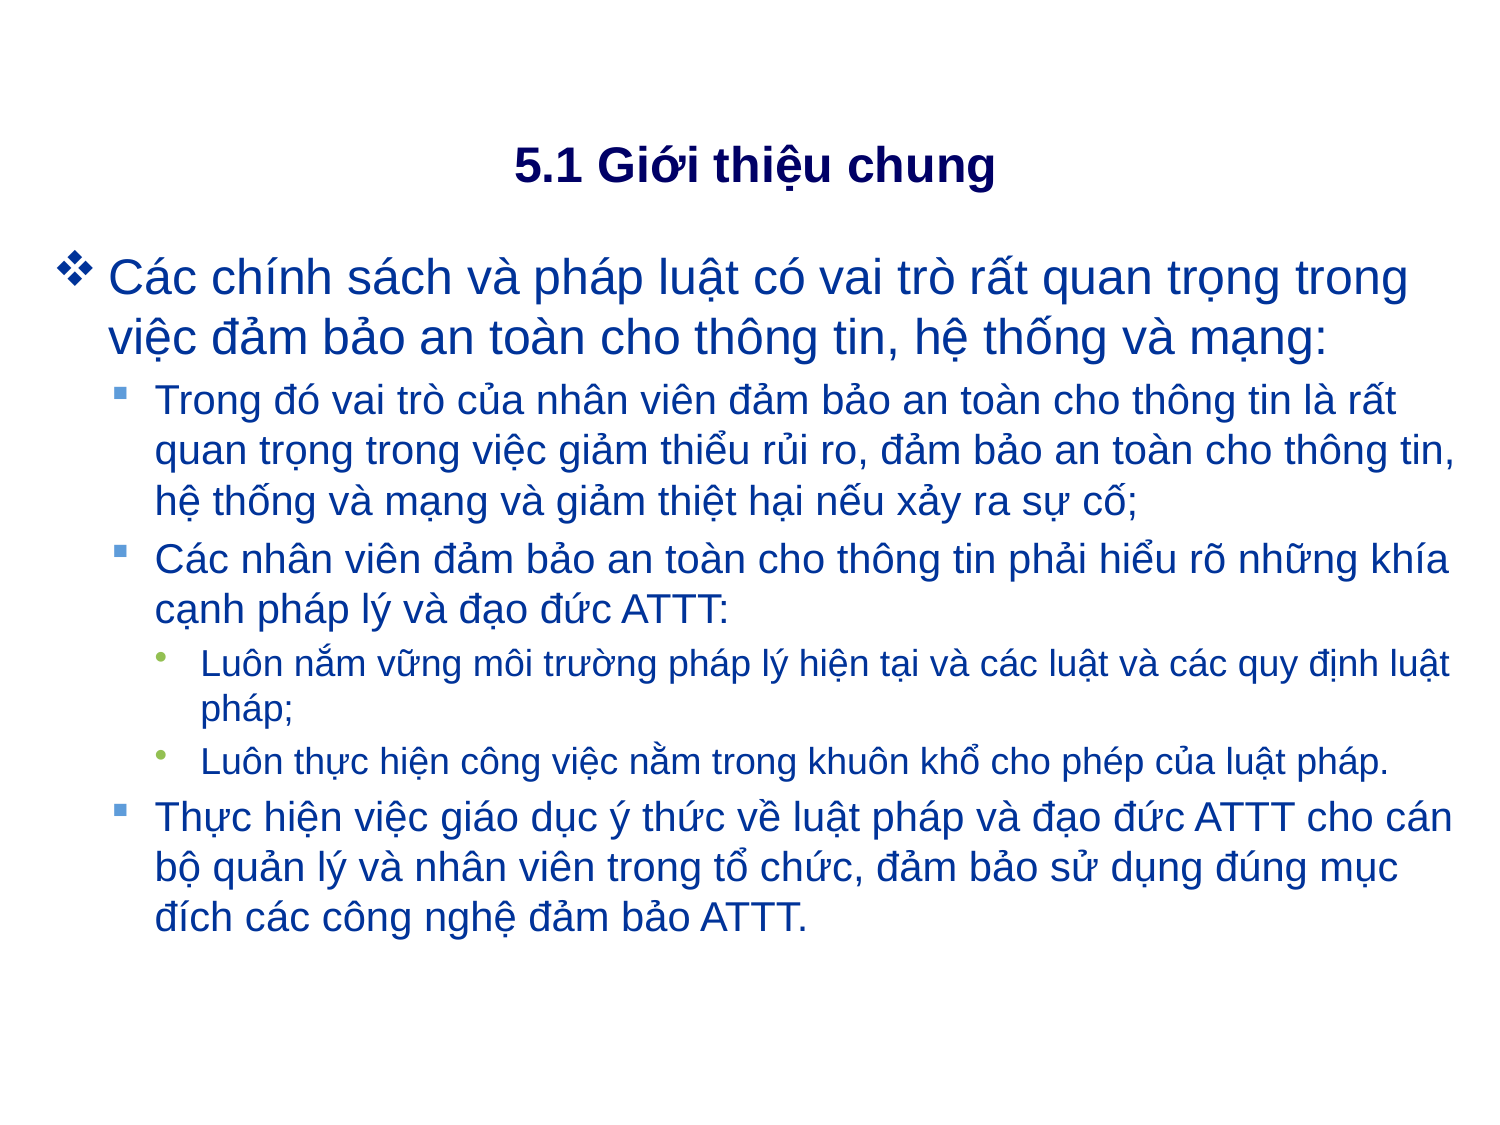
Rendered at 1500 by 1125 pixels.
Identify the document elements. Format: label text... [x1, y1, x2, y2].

title 5.1 Giới thiệu chung [37, 125, 1474, 211]
list Các chính sách và pháp luật có vai trò rất quan trọng trong việc đảm bảo an toàn cho thông tin, hệ thống và mạng: Trong đó vai trò của nhân viên đảm bảo an toàn cho thông tin là rất quan trọng trong việc giảm thiểu rủi ro, đảm bảo an toàn cho thông tin, hệ thống và mạng và giảm thiệt hại nếu xảy ra sự cố; Các nhân viên đảm bảo an toàn cho thông tin phải hiểu rõ những khía cạnh pháp lý và đạo đức ATTT: Luôn nắm vững môi trường pháp lý hiện tại và các luật và các quy định luật pháp; Luôn thực hiện công việc nằm trong khuôn khổ cho phép của luật pháp. Thực hiện việc giáo dục ý thức về luật pháp và đạo đức ATTT cho cán bộ quản lý và nhân viên trong tổ chức, đảm bảo sử dụng đúng mục đích các công nghệ đảm bảo ATTT. [37, 237, 1474, 1005]
